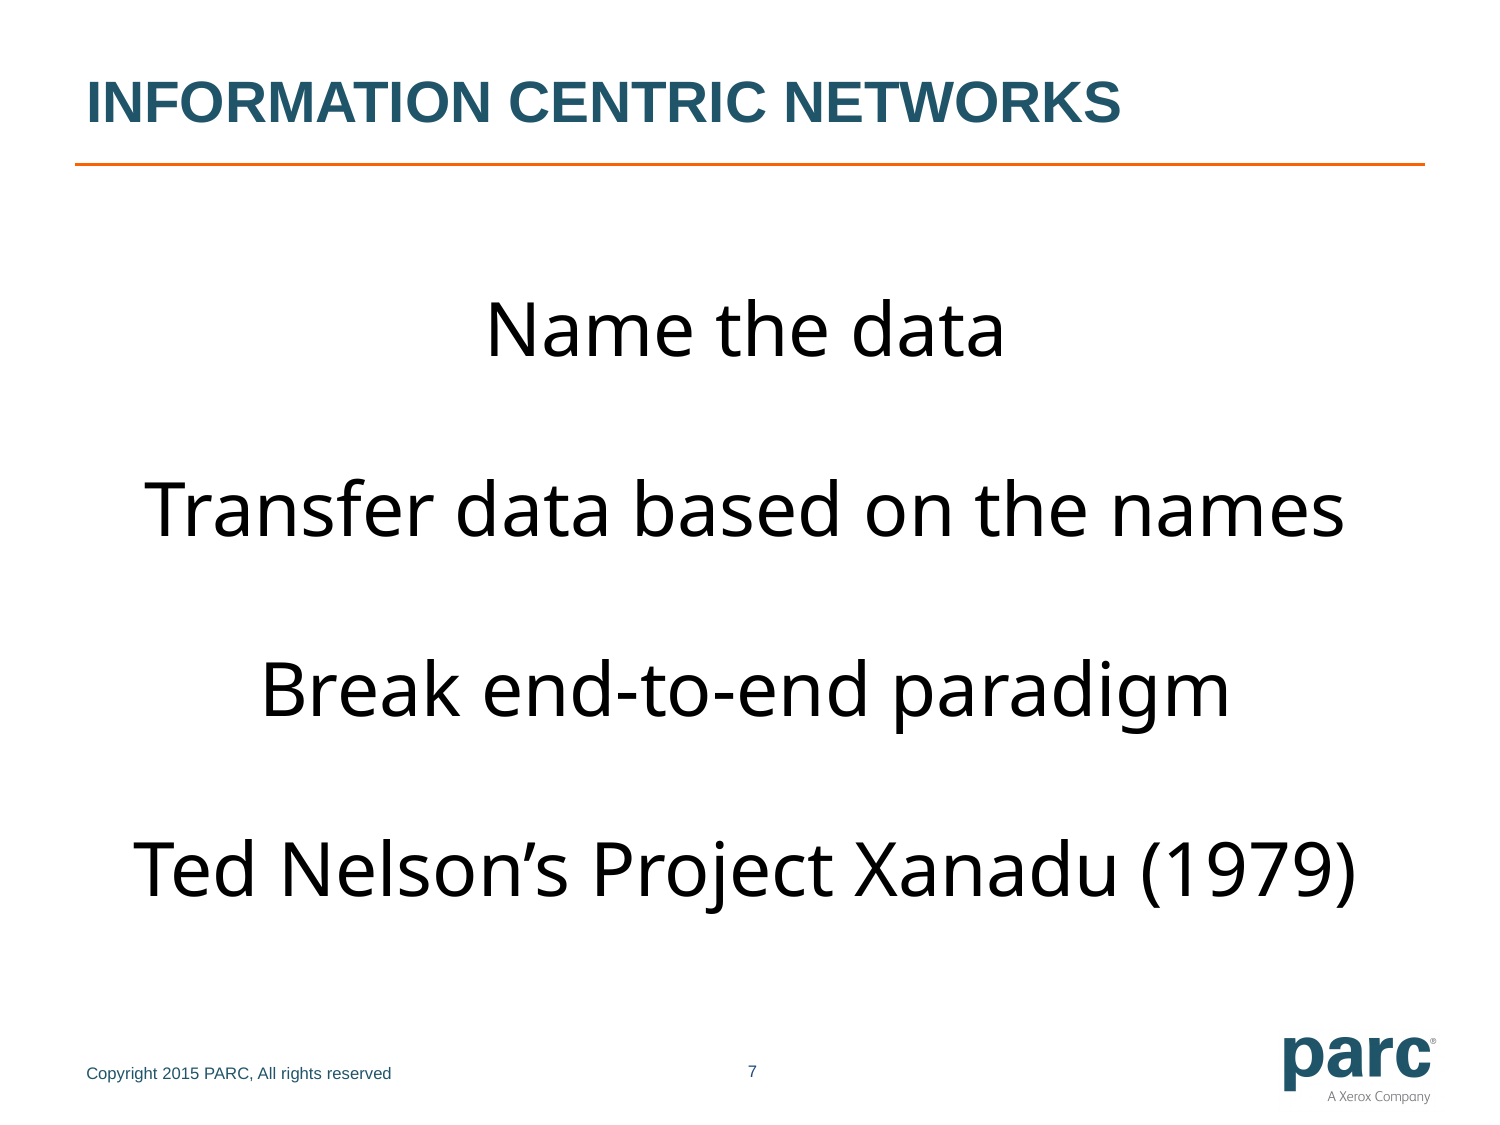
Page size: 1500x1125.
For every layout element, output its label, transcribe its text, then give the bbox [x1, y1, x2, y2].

title Information centric networks [75, 0, 1425, 198]
footer Copyright 2015 PARC, All rights reserved [75, 1042, 536, 1103]
picture [1275, 1028, 1445, 1114]
slide_number 7 [645, 1040, 860, 1101]
text_box Name the data Transfer data based on the names Break end-to-end paradigm Ted Nelson’s Project Xanadu (1979) [98, 274, 1394, 919]
